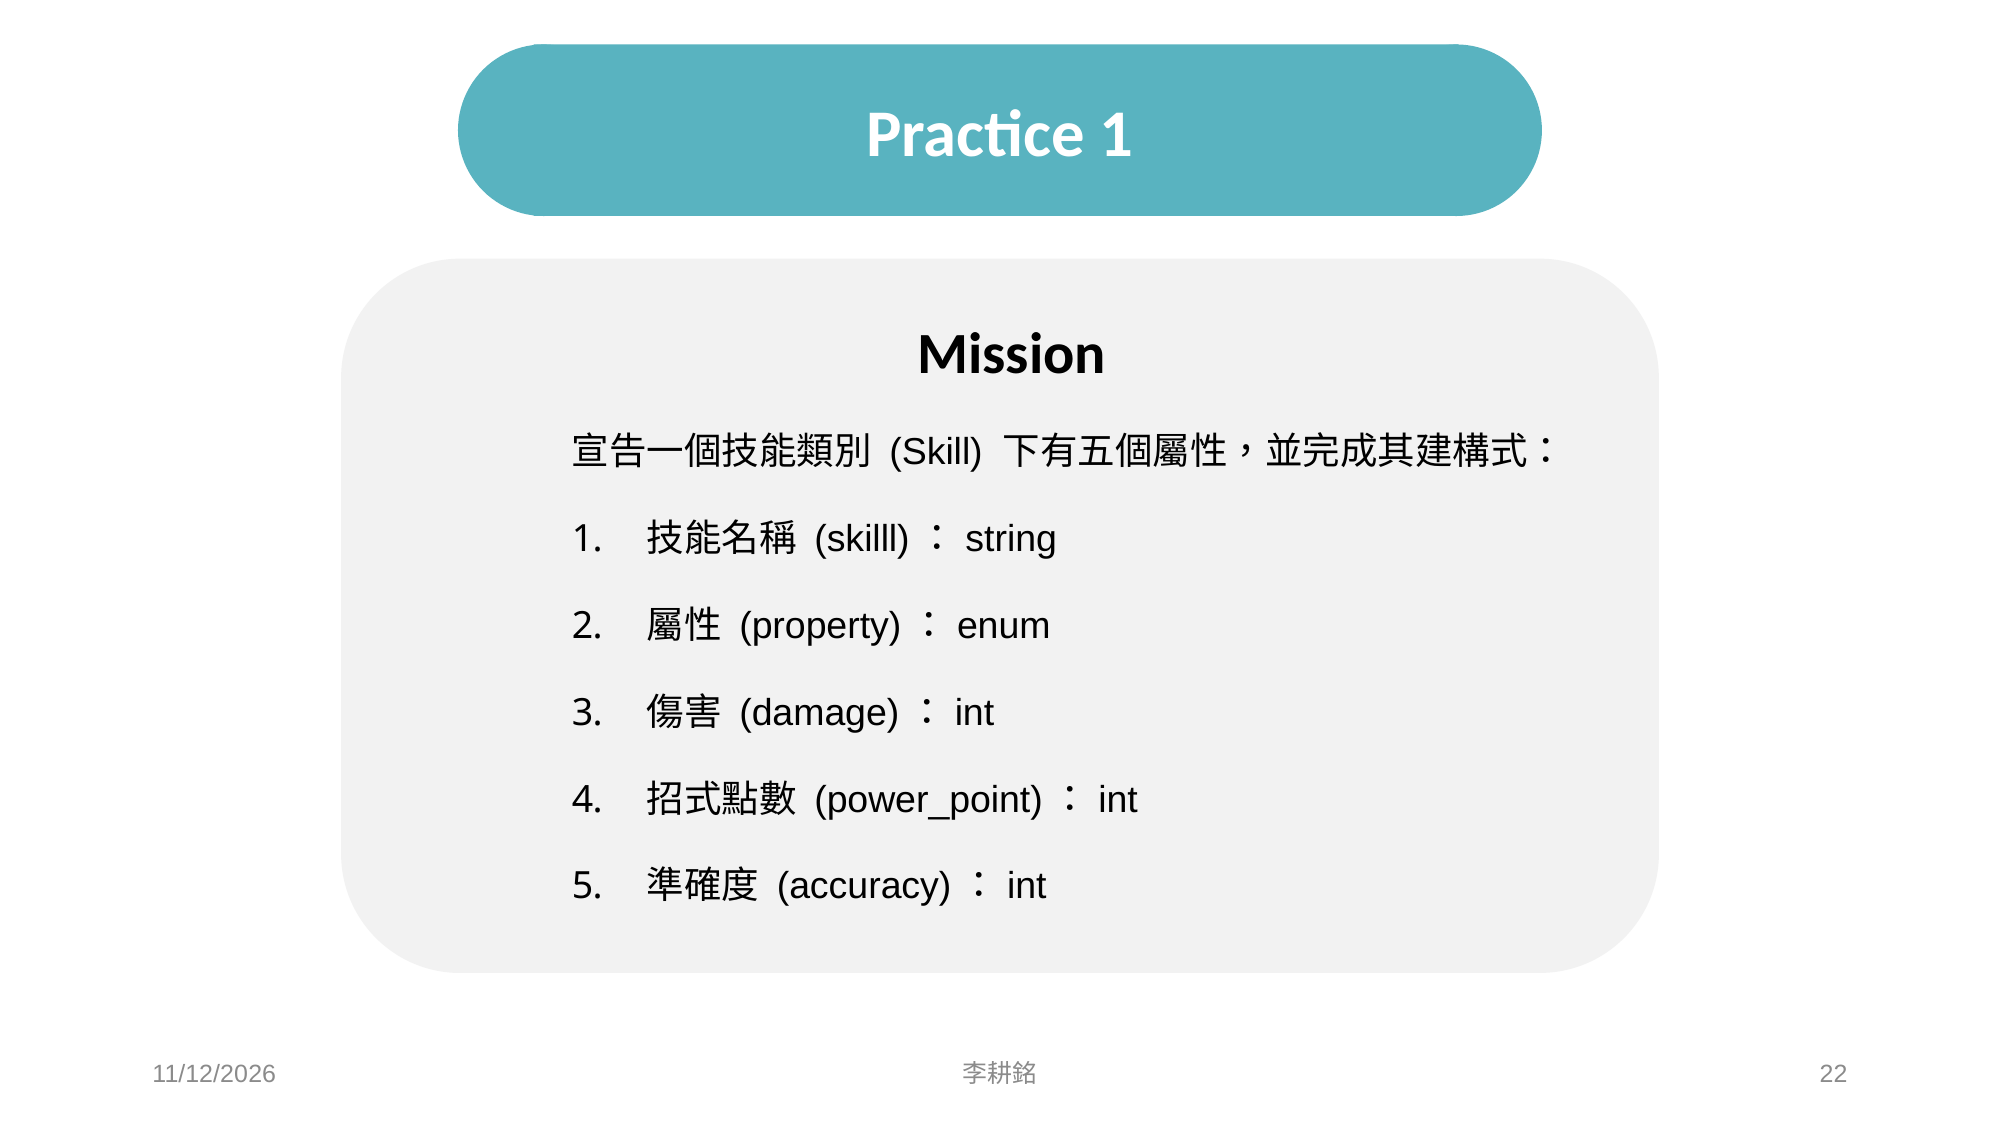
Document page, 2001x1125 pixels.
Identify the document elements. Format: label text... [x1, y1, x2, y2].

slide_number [137, 1042, 588, 1103]
text_box [340, 257, 1660, 975]
title Practice 1 [137, 44, 1863, 217]
text_box Mission 宣告一個技能類別 (Skill) 下有五個屬性，並完成其建構式： 技能名稱 (skilll)：string 屬性 (property)：enum 傷害 (damage)：int 招式點數 (power_point)：int 準確度 (accuracy)：int [481, 258, 1555, 895]
footer 李耕銘 [662, 1042, 1338, 1103]
slide_number 22 [1412, 1042, 1863, 1103]
